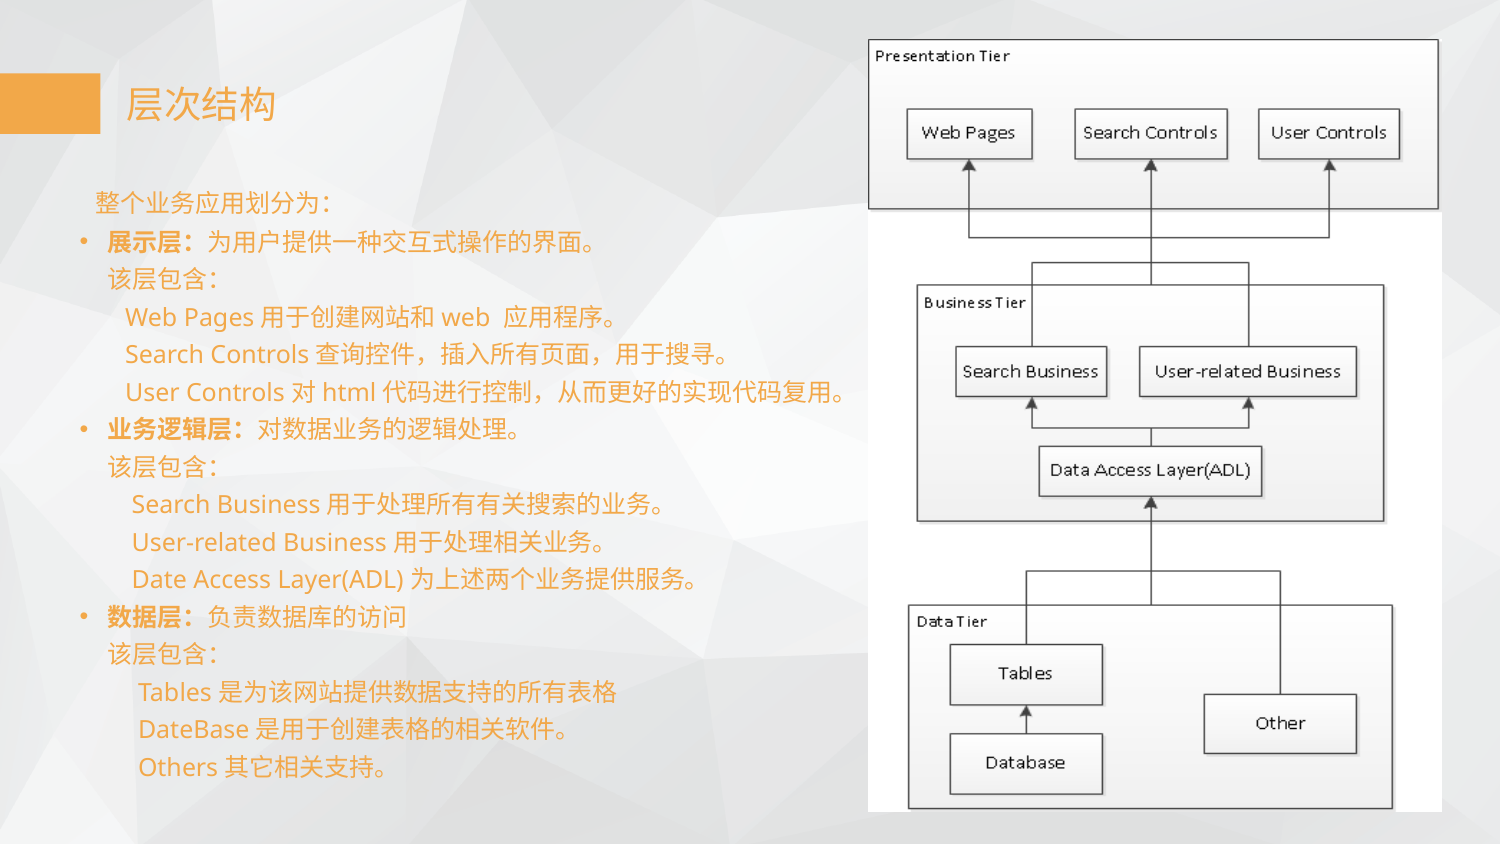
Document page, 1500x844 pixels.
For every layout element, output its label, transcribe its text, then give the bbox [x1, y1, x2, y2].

picture [0, 0, 1500, 844]
text_box 整个业务应用划分为： 展示层：为用户提供一种交互式操作的界面。 该层包含： Web Pages用于创建网站和web 应用程序。 Search Controls查询控件，插入所有页面，用于搜寻。 User Controls对html代码进行控制，从而更好的实现代码复用。 业务逻辑层：对数据业务的逻辑处理。 该层包含： Search Business用于处理所有有关搜索的业务。 User-related Business用于处理相关业务。 Date Access Layer(ADL)为上述两个业务提供服务。 数据层：负责数据库的访问 该层包含： Tables是为该网站提供数据支持的所有表格 DateBase是用于创建表格的相关软件。 Others其它相关支持。 [64, 173, 857, 789]
text_box 层次结构 [112, 73, 372, 134]
text_box [0, 71, 102, 136]
